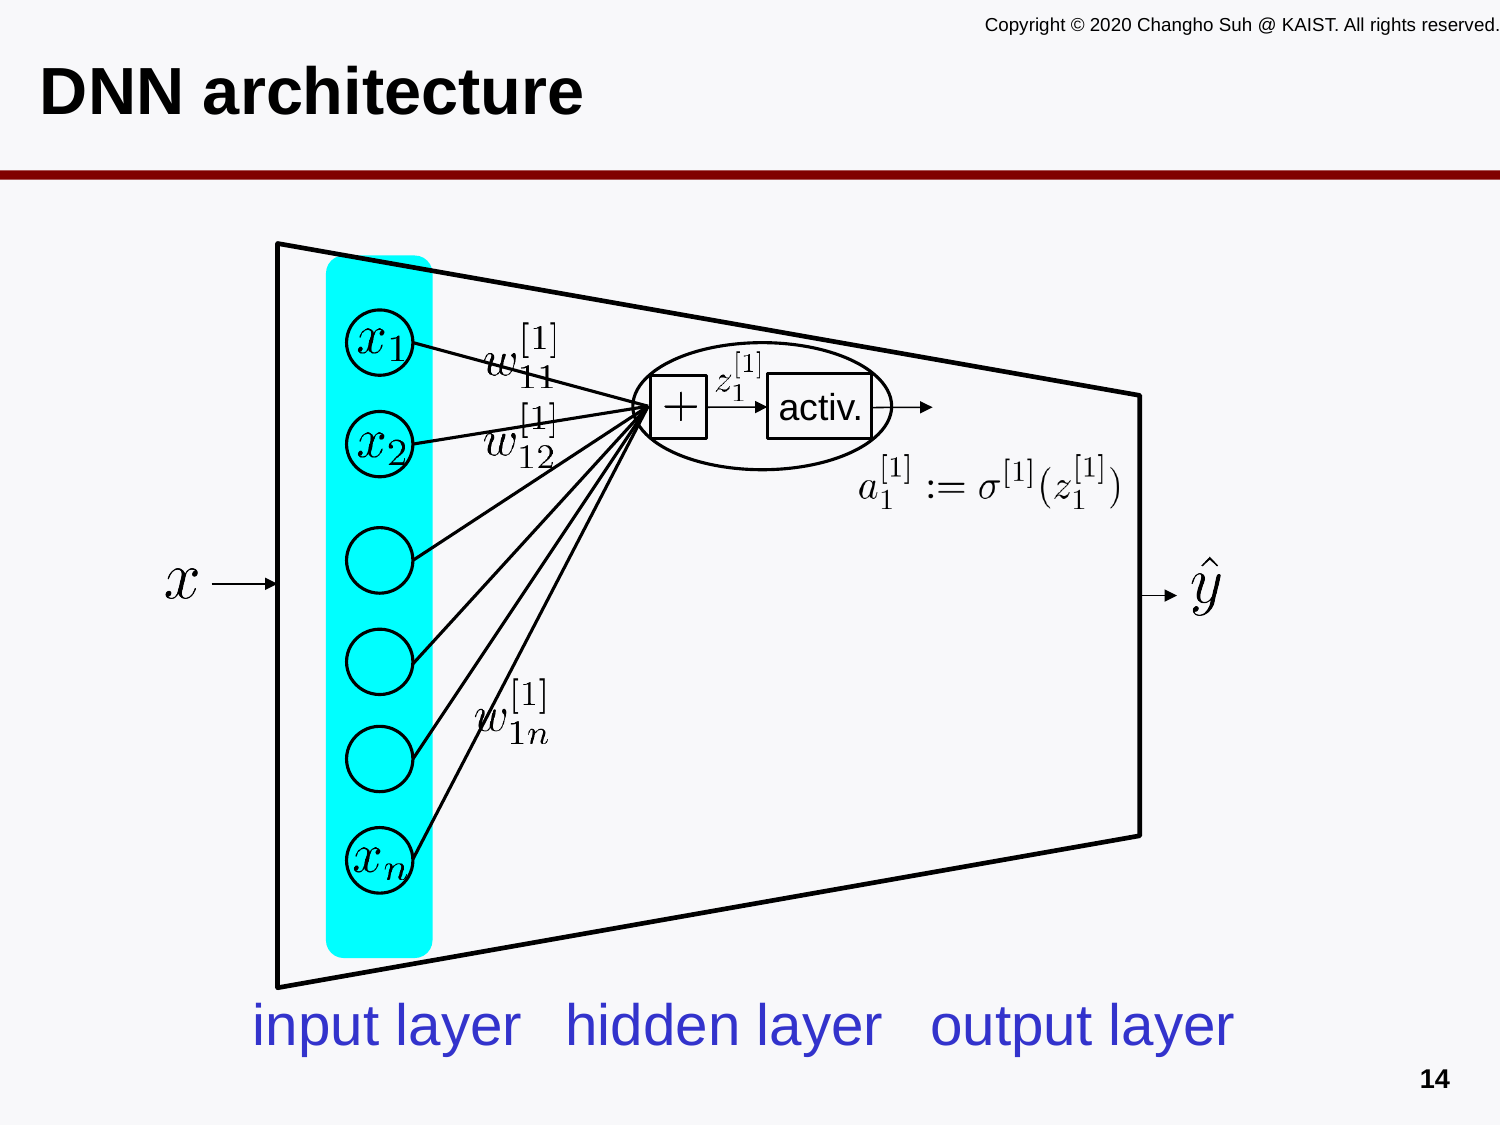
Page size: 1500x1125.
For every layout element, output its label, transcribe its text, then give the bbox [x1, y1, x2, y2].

title DNN architecture [24, 24, 1459, 150]
text_box [349, 255, 433, 270]
slide_number 13 [1113, 1053, 1464, 1095]
picture [482, 401, 554, 468]
text_box output layer [961, 979, 1326, 1071]
picture [859, 454, 1119, 509]
picture [356, 432, 405, 465]
picture [357, 328, 404, 361]
picture [483, 322, 555, 388]
picture [165, 568, 198, 599]
text_box input layer [237, 979, 550, 1071]
picture [473, 678, 549, 745]
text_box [650, 375, 707, 439]
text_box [412, 405, 649, 860]
picture [353, 846, 407, 880]
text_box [412, 342, 649, 403]
picture [715, 351, 760, 401]
picture [1190, 556, 1222, 616]
text_box [277, 243, 1140, 988]
text_box hidden layer [550, 979, 961, 1071]
